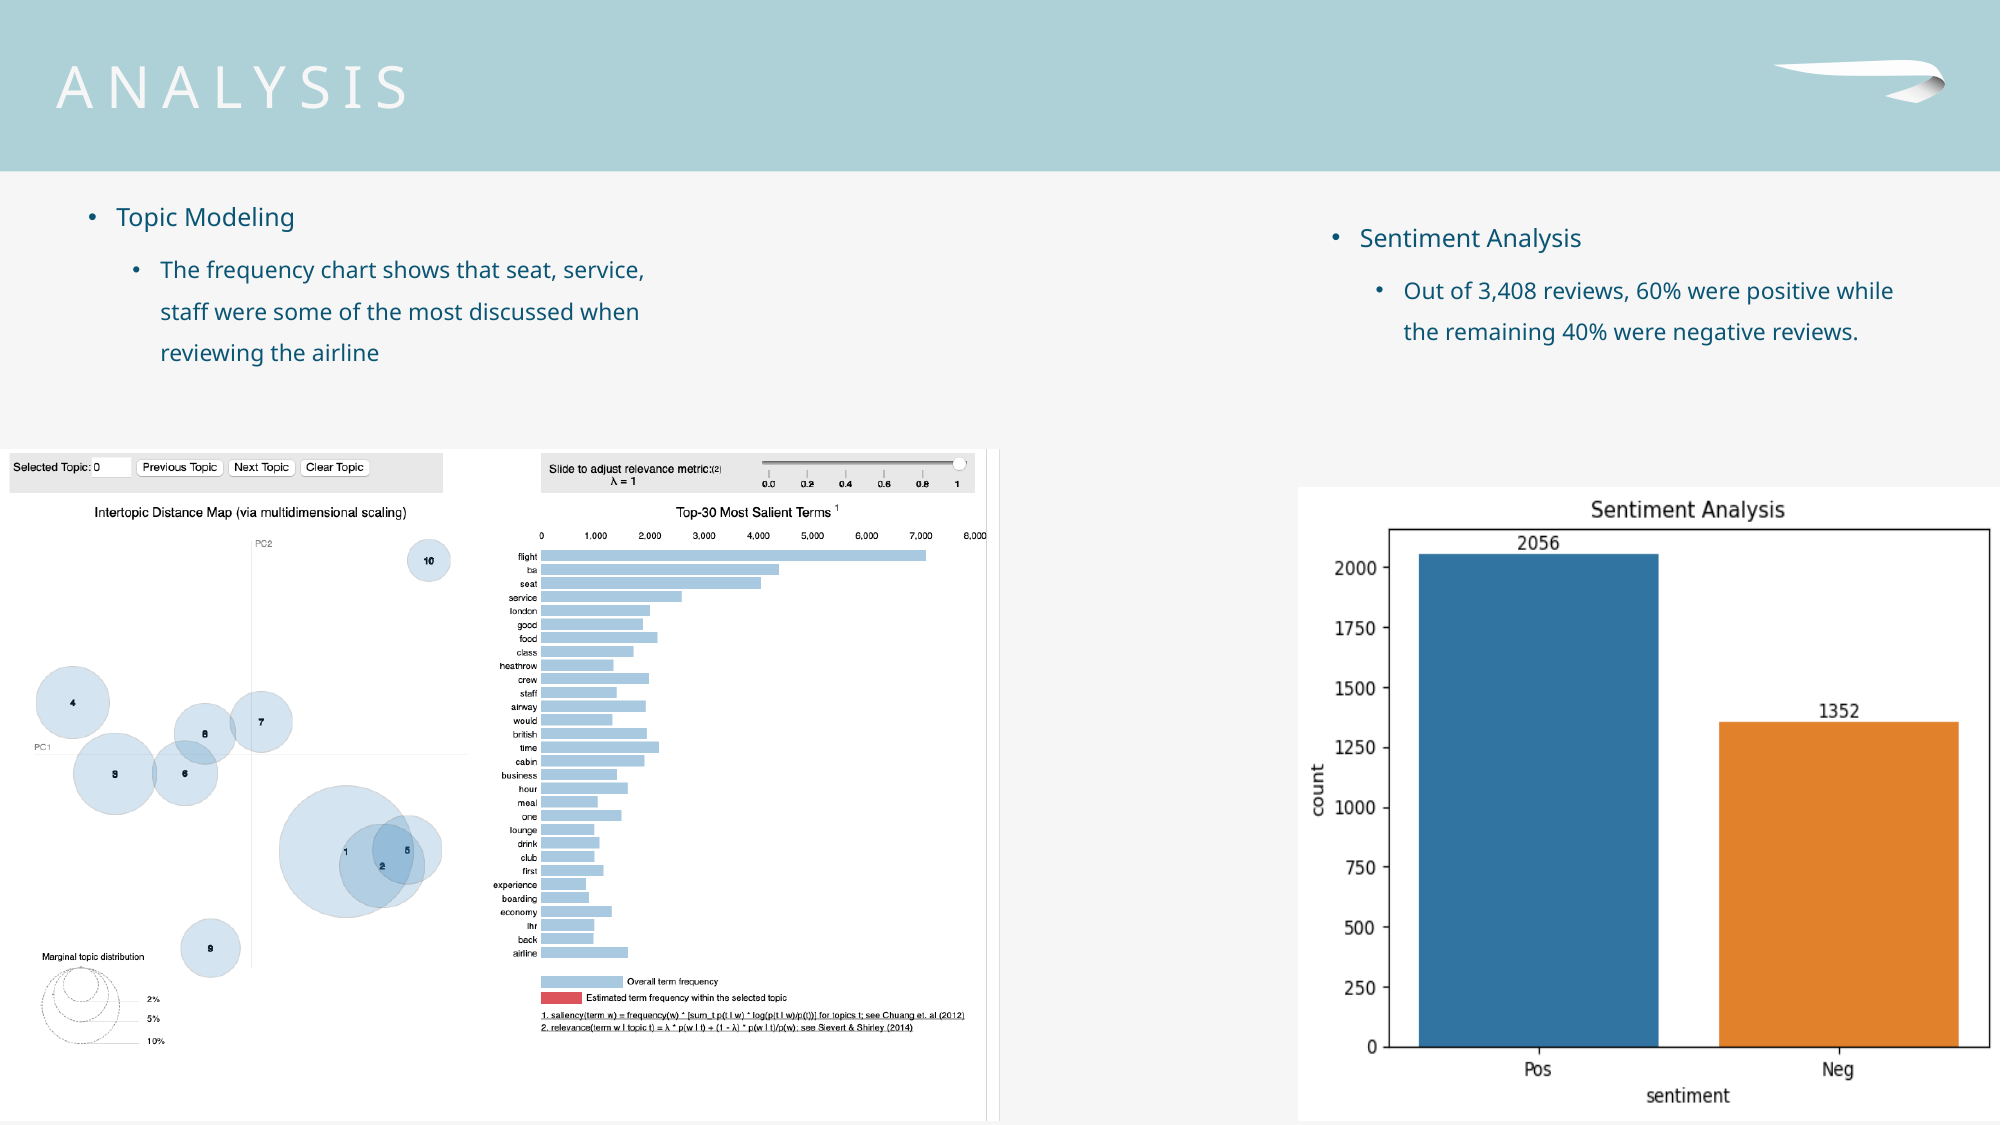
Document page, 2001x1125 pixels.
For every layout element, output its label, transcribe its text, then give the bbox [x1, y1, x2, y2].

list Topic Modeling The frequency chart shows that seat, service, staff were some of the most discussed when reviewing the airline [0, 179, 691, 449]
title Analysis [56, 53, 1500, 126]
picture [0, 449, 1000, 1122]
picture [1298, 487, 2000, 1121]
text_box Sentiment Analysis Out of 3,408 reviews, 60% were positive while the remaining 40% were negative reviews. [1243, 200, 1935, 470]
picture [1773, 60, 1945, 103]
